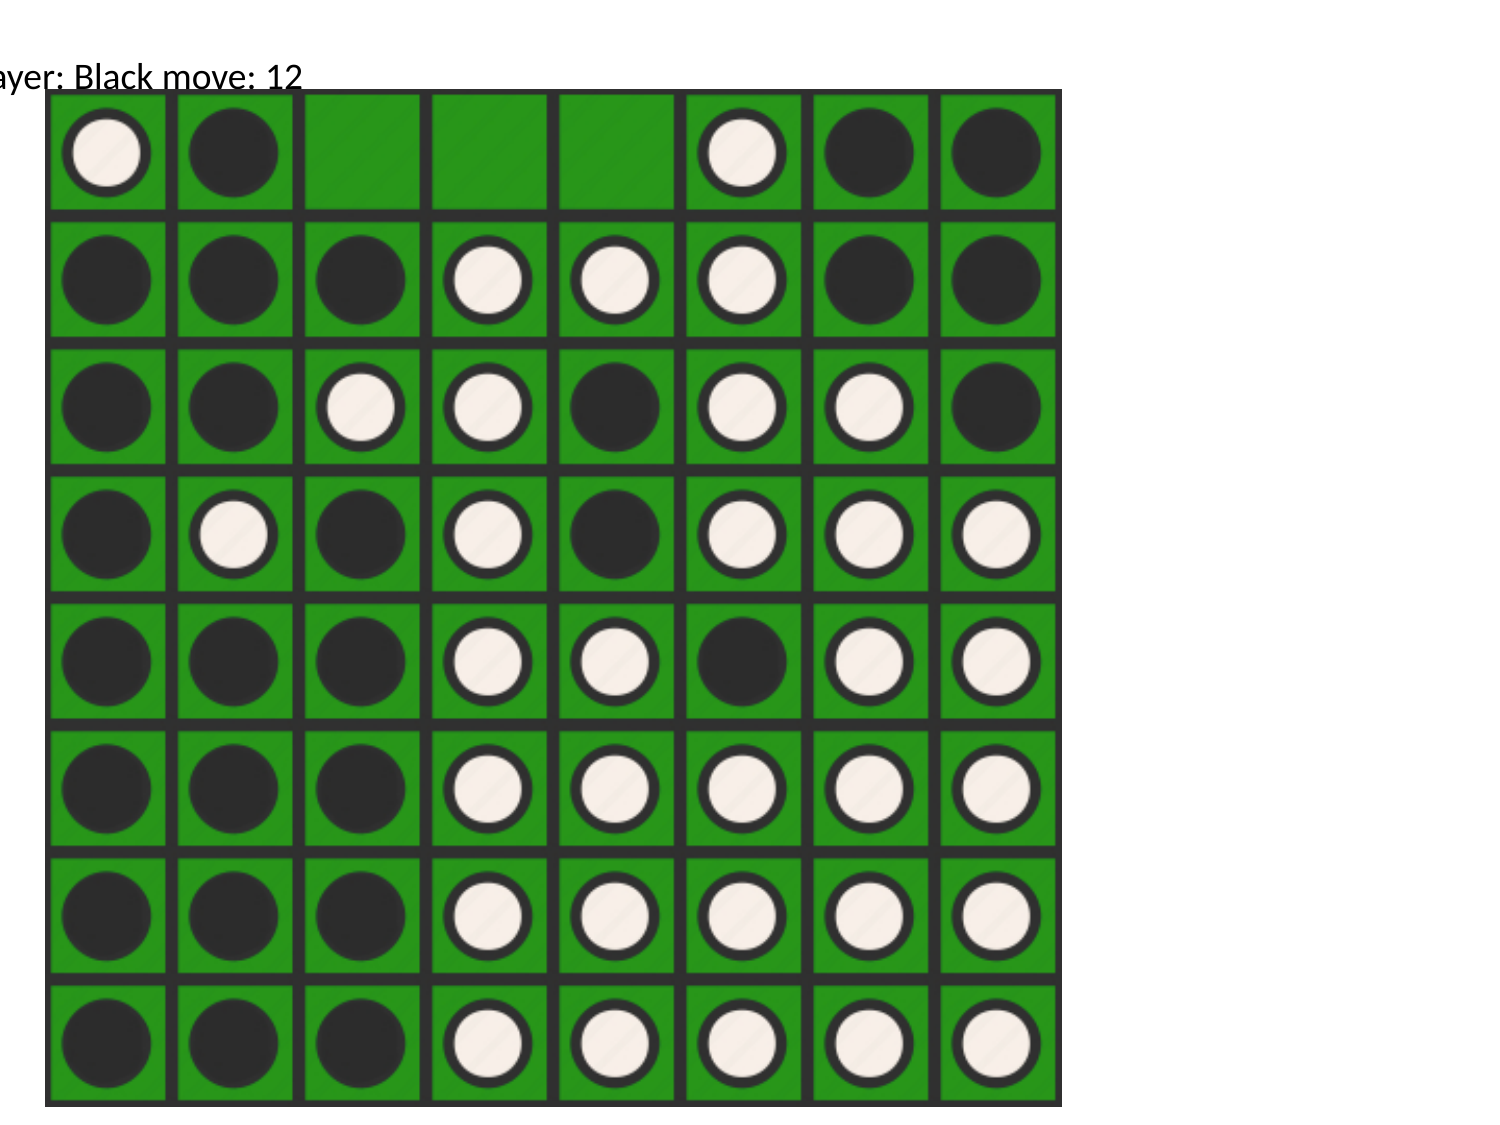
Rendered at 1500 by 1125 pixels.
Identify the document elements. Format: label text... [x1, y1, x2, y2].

text_box turn: 57 player: Black move: 12 [0, 44, 319, 105]
picture [44, 89, 1062, 1107]
